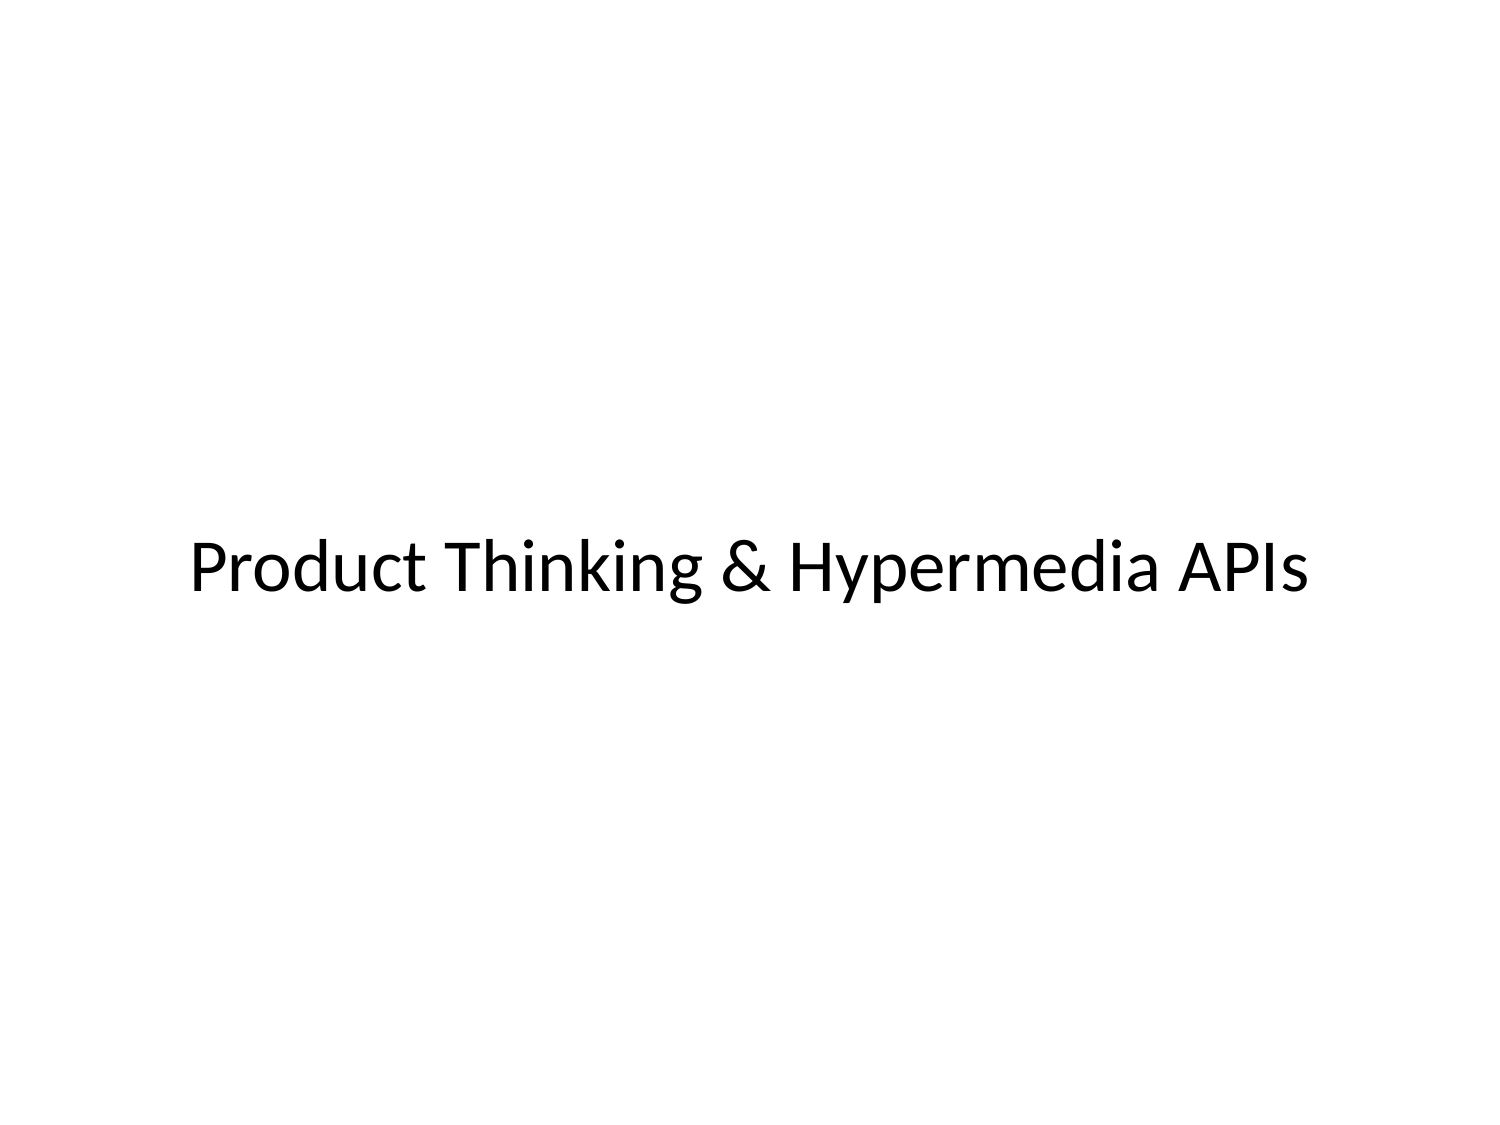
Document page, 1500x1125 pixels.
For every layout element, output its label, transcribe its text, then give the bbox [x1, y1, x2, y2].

text_box Product Thinking & Hypermedia APIs [174, 509, 1326, 645]
